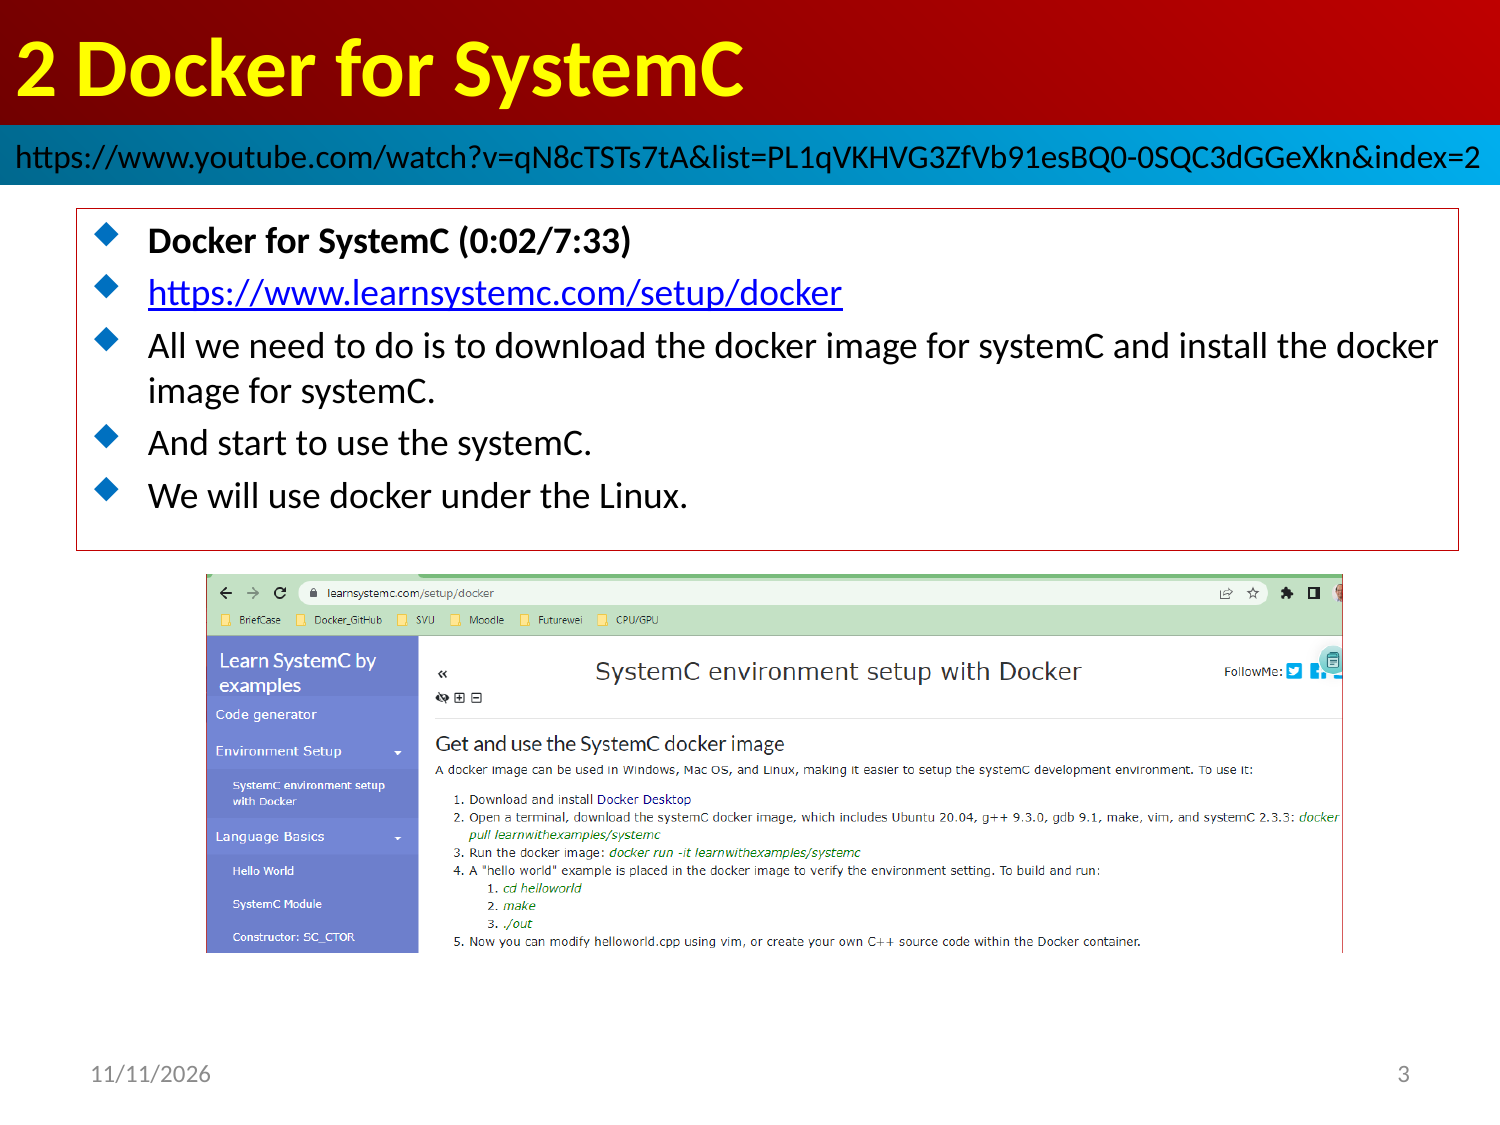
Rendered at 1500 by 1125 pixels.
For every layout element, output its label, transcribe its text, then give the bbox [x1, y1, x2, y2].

slide_number 3 [1074, 1042, 1425, 1103]
text_box https://www.youtube.com/watch?v=qN8cTSTs7tA&list=PL1qVKHVG3ZfVb91esBQ0-0SQC3dGGeXkn&index=2 [0, 125, 1500, 185]
title 2 Docker for SystemC [0, 0, 1500, 125]
subtitle Docker for SystemC (0:02/7:33) https://www.learnsystemc.com/setup/docker All we need to do is to download the docker image for systemC and install the docker image for systemC. And start to use the systemC. We will use docker under the Linux. [76, 208, 1459, 551]
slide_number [75, 1042, 425, 1103]
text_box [206, 574, 1343, 953]
